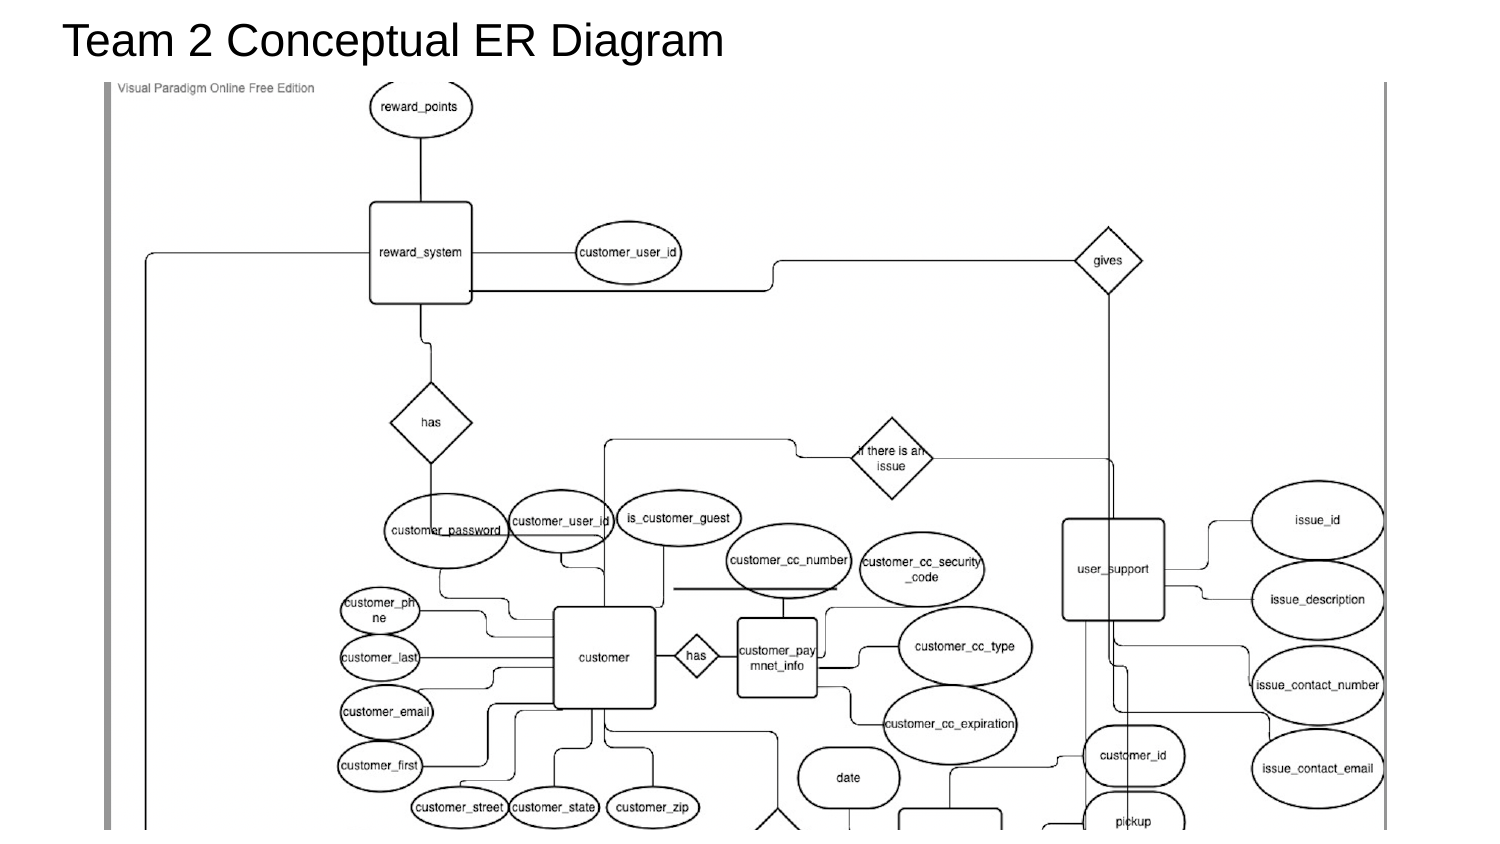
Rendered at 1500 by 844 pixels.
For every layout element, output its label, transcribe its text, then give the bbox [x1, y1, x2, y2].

title Team 2 Conceptual ER Diagram [46, 0, 1445, 94]
picture [104, 81, 1388, 831]
